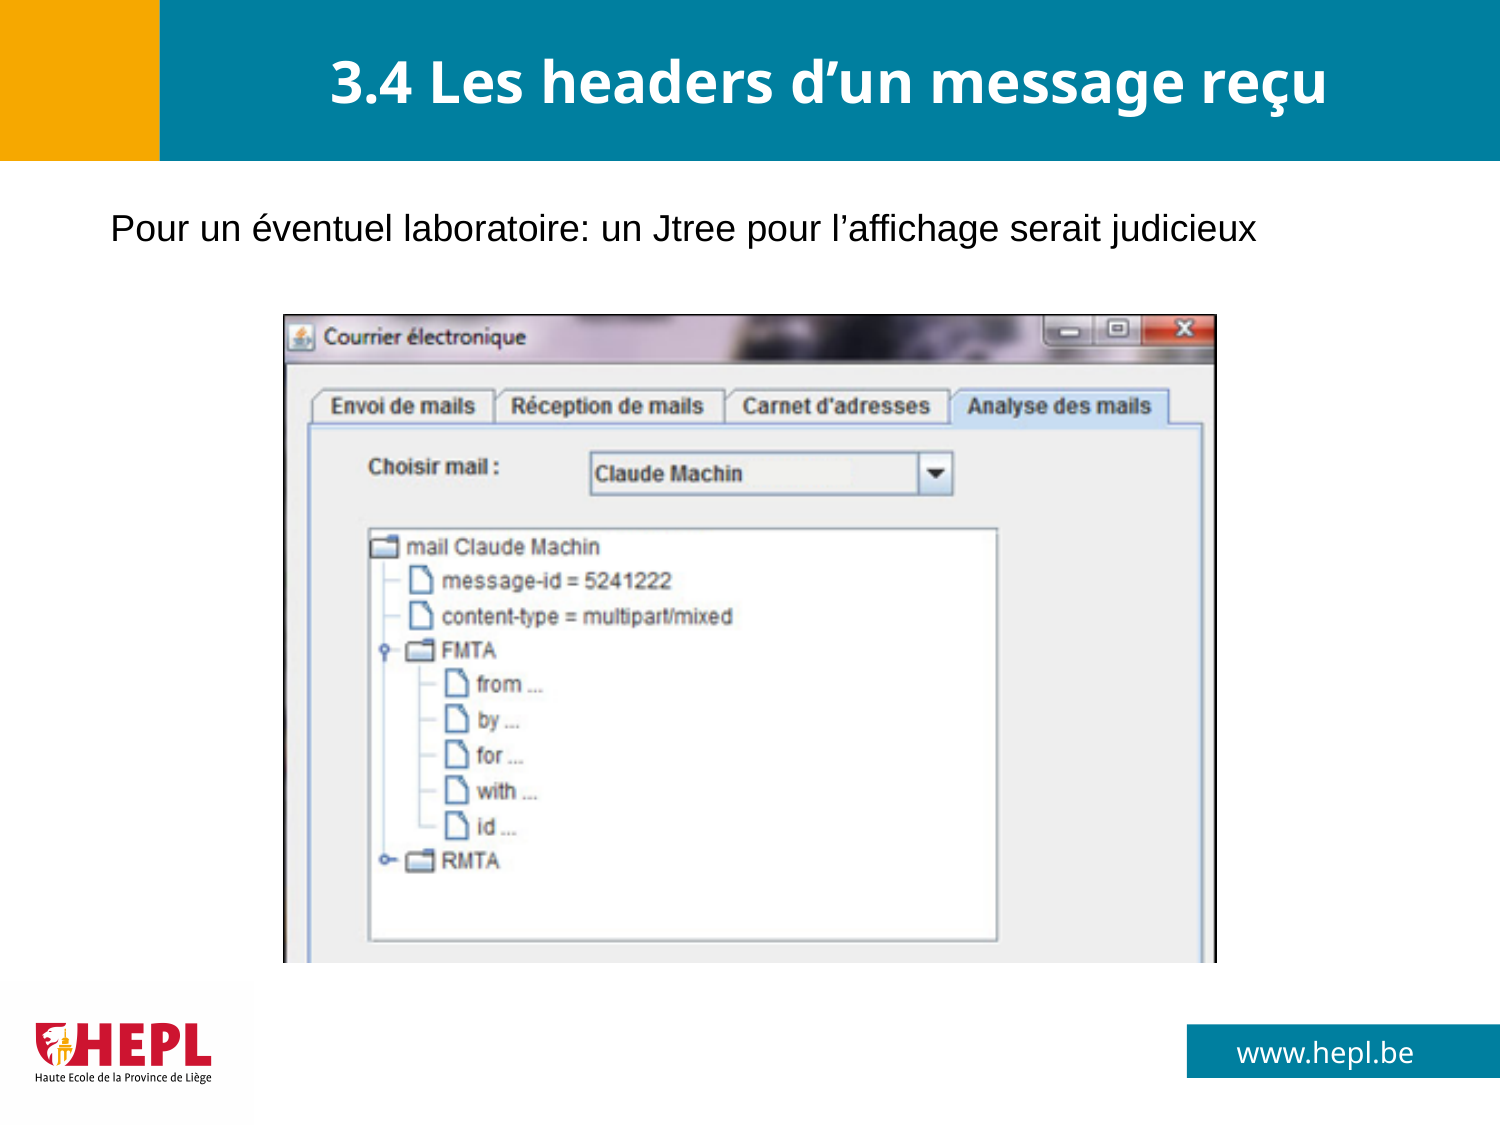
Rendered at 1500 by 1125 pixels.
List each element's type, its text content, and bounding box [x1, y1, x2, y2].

picture [283, 314, 1217, 963]
title 3.4 Les headers d’un message reçu [159, 0, 1500, 161]
text_box Pour un éventuel laboratoire: un Jtree pour l’affichage serait judicieux [95, 196, 1273, 256]
picture [0, 981, 254, 1125]
